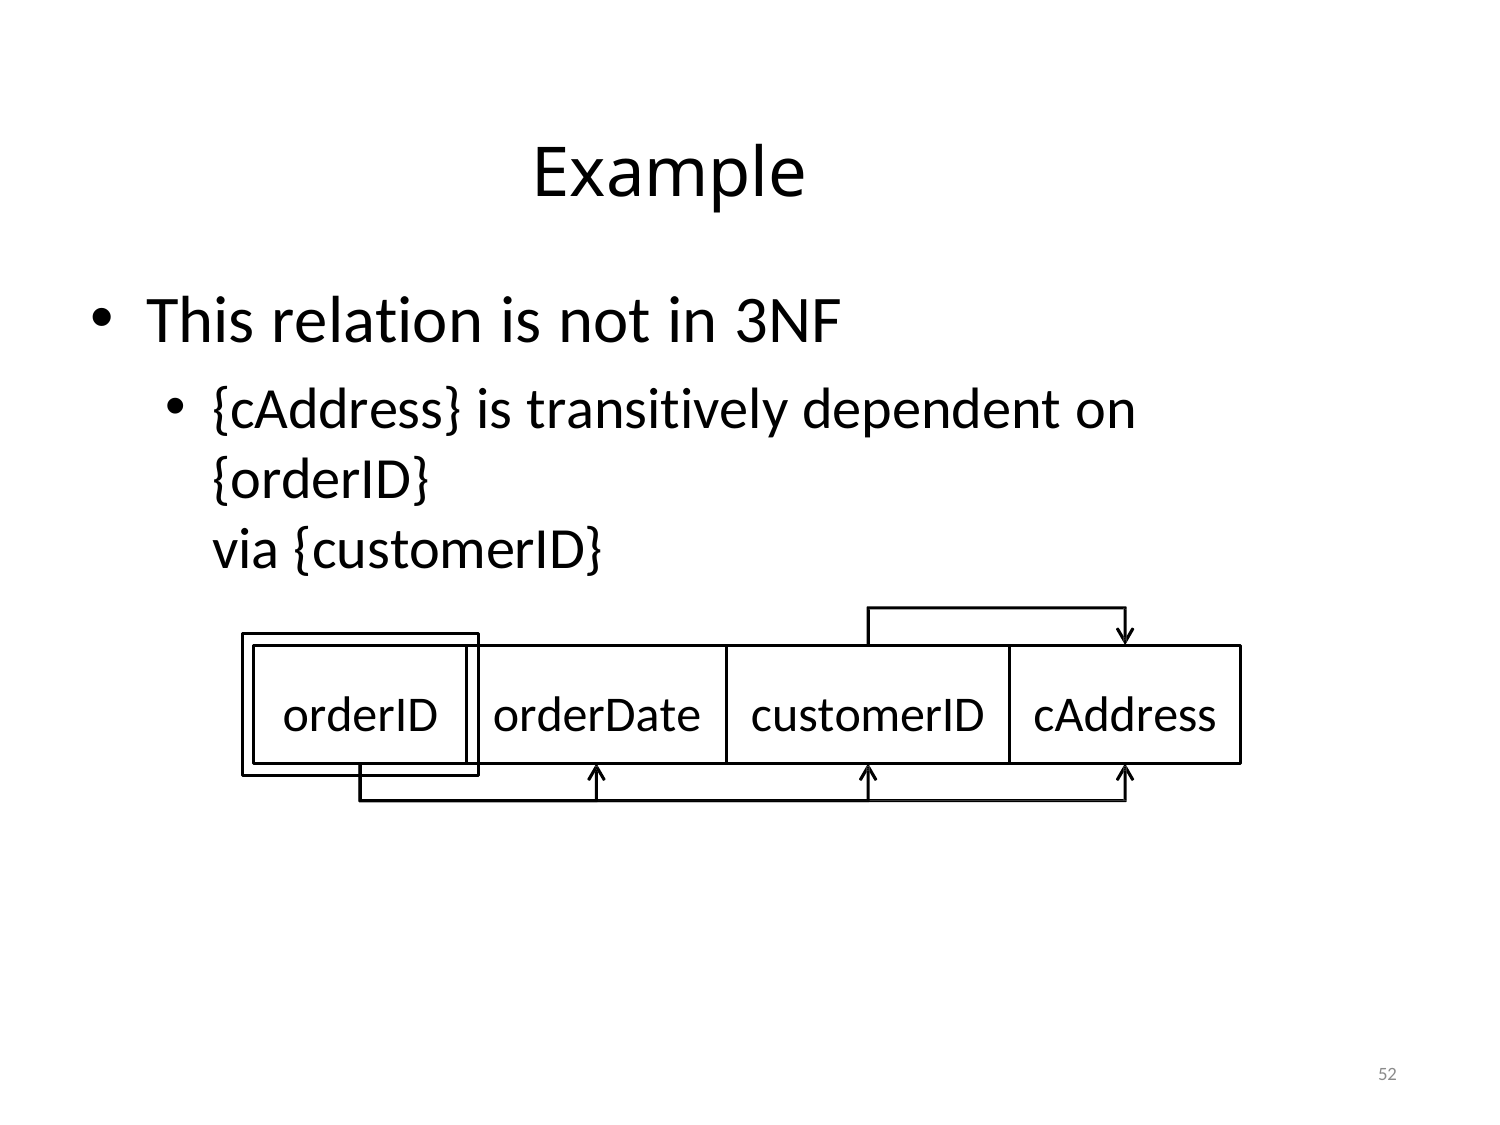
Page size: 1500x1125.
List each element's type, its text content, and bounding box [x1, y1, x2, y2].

text_box [587, 763, 606, 799]
text_box [1010, 645, 1241, 764]
title Example [103, 74, 1397, 263]
text_box This relation is not in 3NF {cAddress} is transitively dependent on {orderID} via {customerID} [87, 276, 1367, 581]
text_box orderID [280, 681, 440, 742]
text_box [358, 763, 1135, 803]
text_box [466, 645, 727, 764]
slide_number 52 [1059, 746, 1397, 1125]
text_box [866, 606, 1135, 646]
text_box customerID [748, 681, 988, 742]
text_box [727, 645, 1010, 764]
text_box [242, 633, 479, 776]
text_box [859, 763, 878, 799]
text_box cAddress [1031, 681, 1219, 742]
text_box [253, 645, 466, 764]
text_box orderDate [490, 681, 703, 742]
